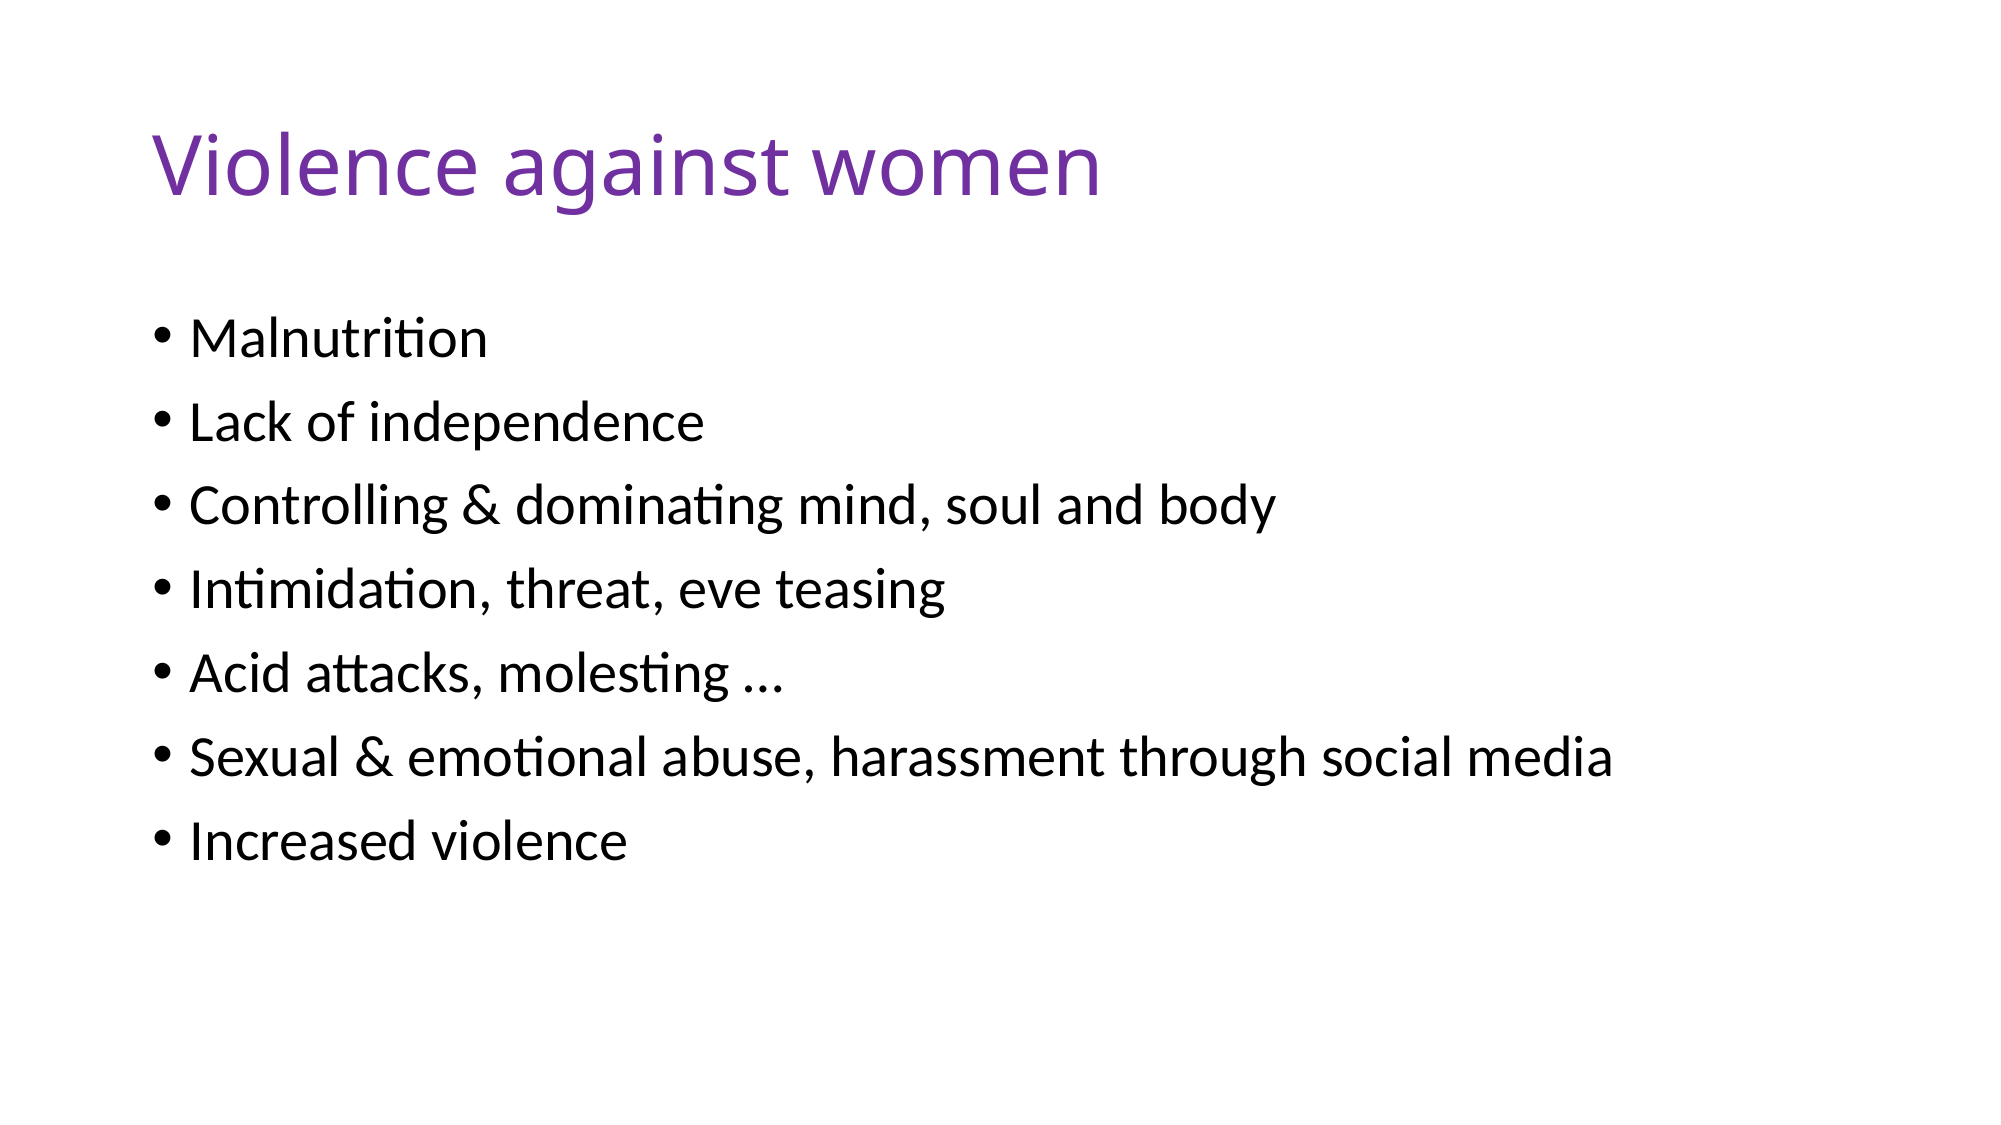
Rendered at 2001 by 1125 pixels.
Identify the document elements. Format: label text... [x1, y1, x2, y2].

list Malnutrition Lack of independence Controlling & dominating mind, soul and body Intimidation, threat, eve teasing Acid attacks, molesting … Sexual & emotional abuse, harassment through social media Increased violence [137, 299, 1863, 1014]
title Violence against women [137, 59, 1863, 278]
